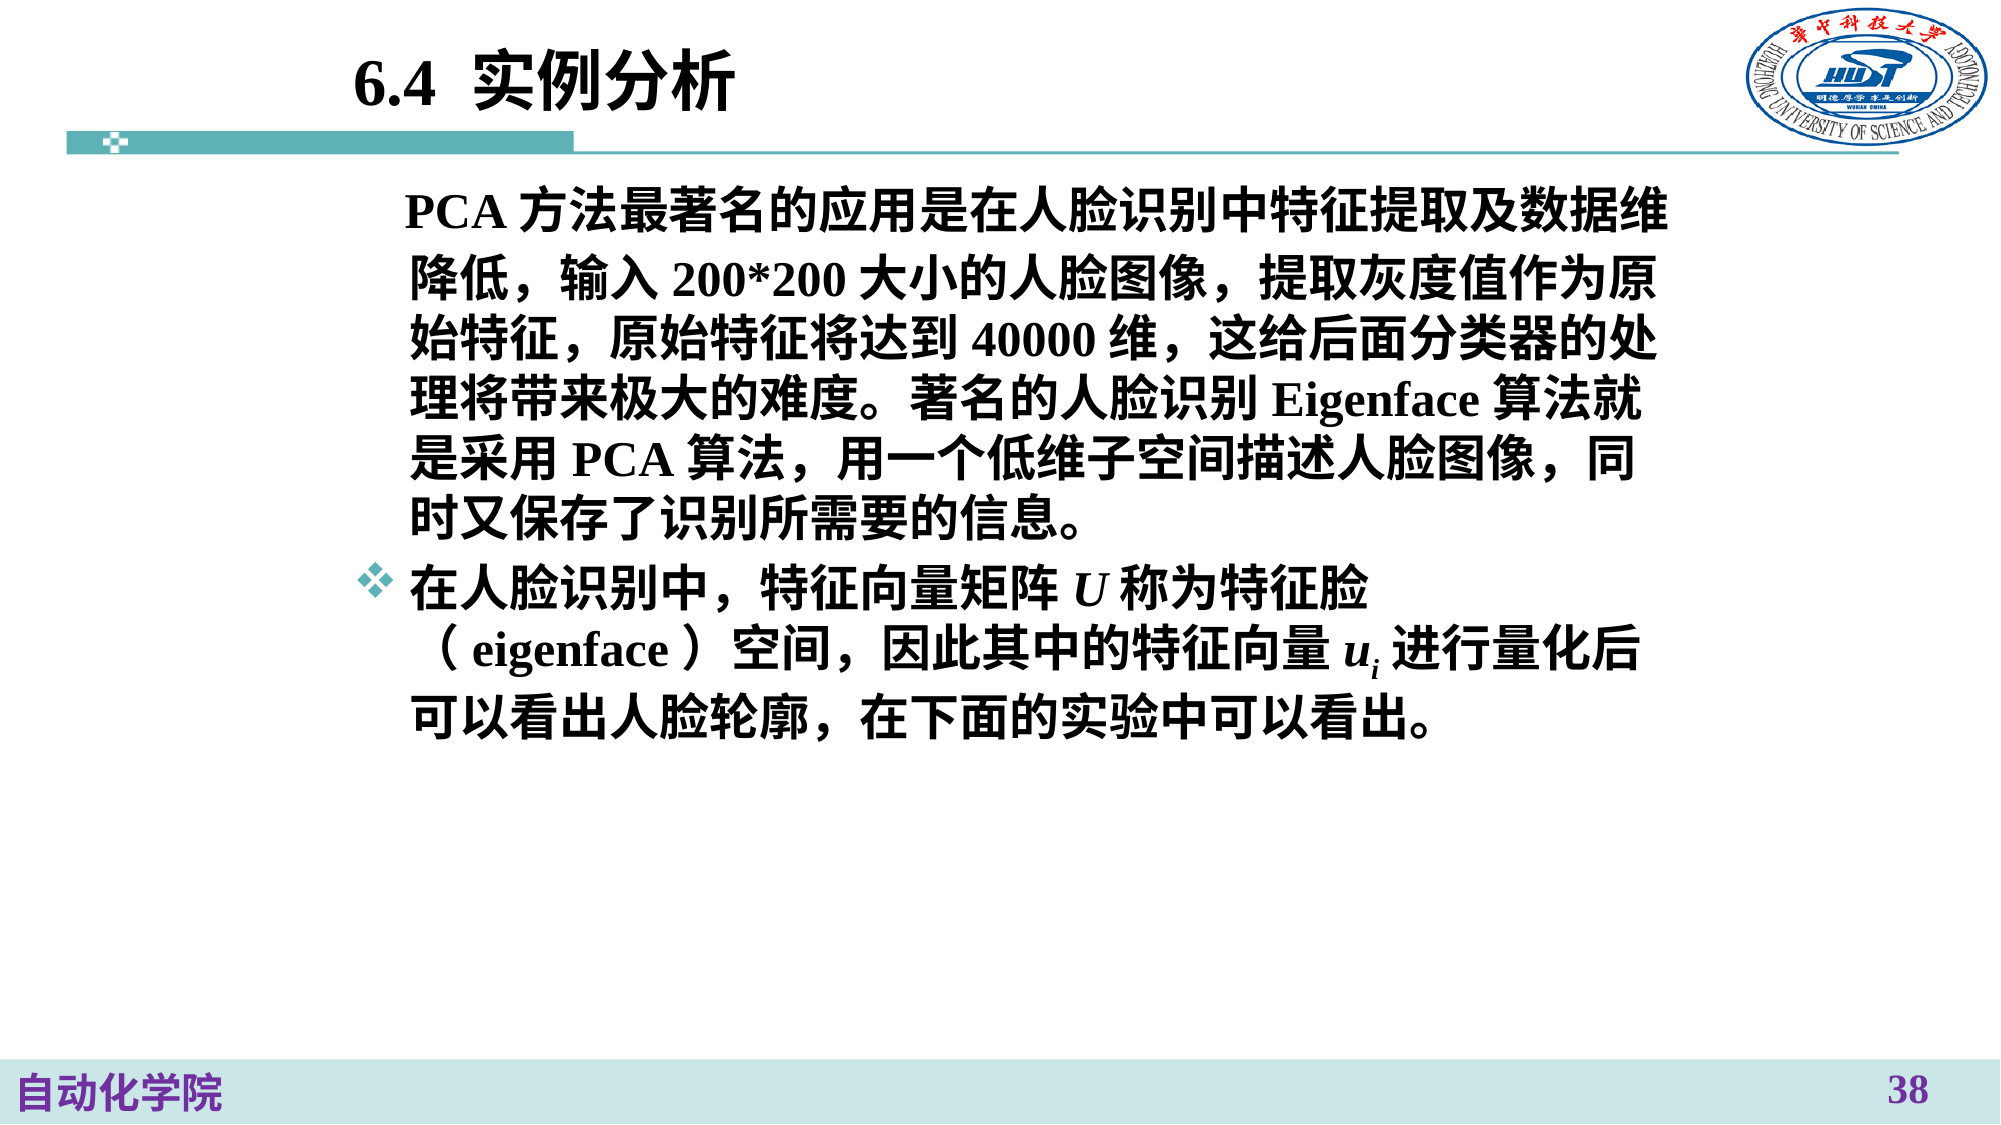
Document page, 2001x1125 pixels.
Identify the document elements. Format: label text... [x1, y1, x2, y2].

slide_number 38 [1816, 1054, 2000, 1114]
picture [1742, 7, 1993, 148]
picture [103, 132, 128, 153]
list 6.4 实例分析 PCA方法最著名的应用是在人脸识别中特征提取及数据维降低，输入200*200大小的人脸图像，提取灰度值作为原始特征，原始特征将达到40000维，这给后面分类器的处理将带来极大的难度。著名的人脸识别Eigenface算法就是采用PCA算法，用一个低维子空间描述人脸图像，同时又保存了识别所需要的信息。 在人脸识别中，特征向量矩阵U称为特征脸（eigenface）空间，因此其中的特征向量ui进行量化后可以看出人脸轮廓，在下面的实验中可以看出。 [338, 30, 1689, 889]
